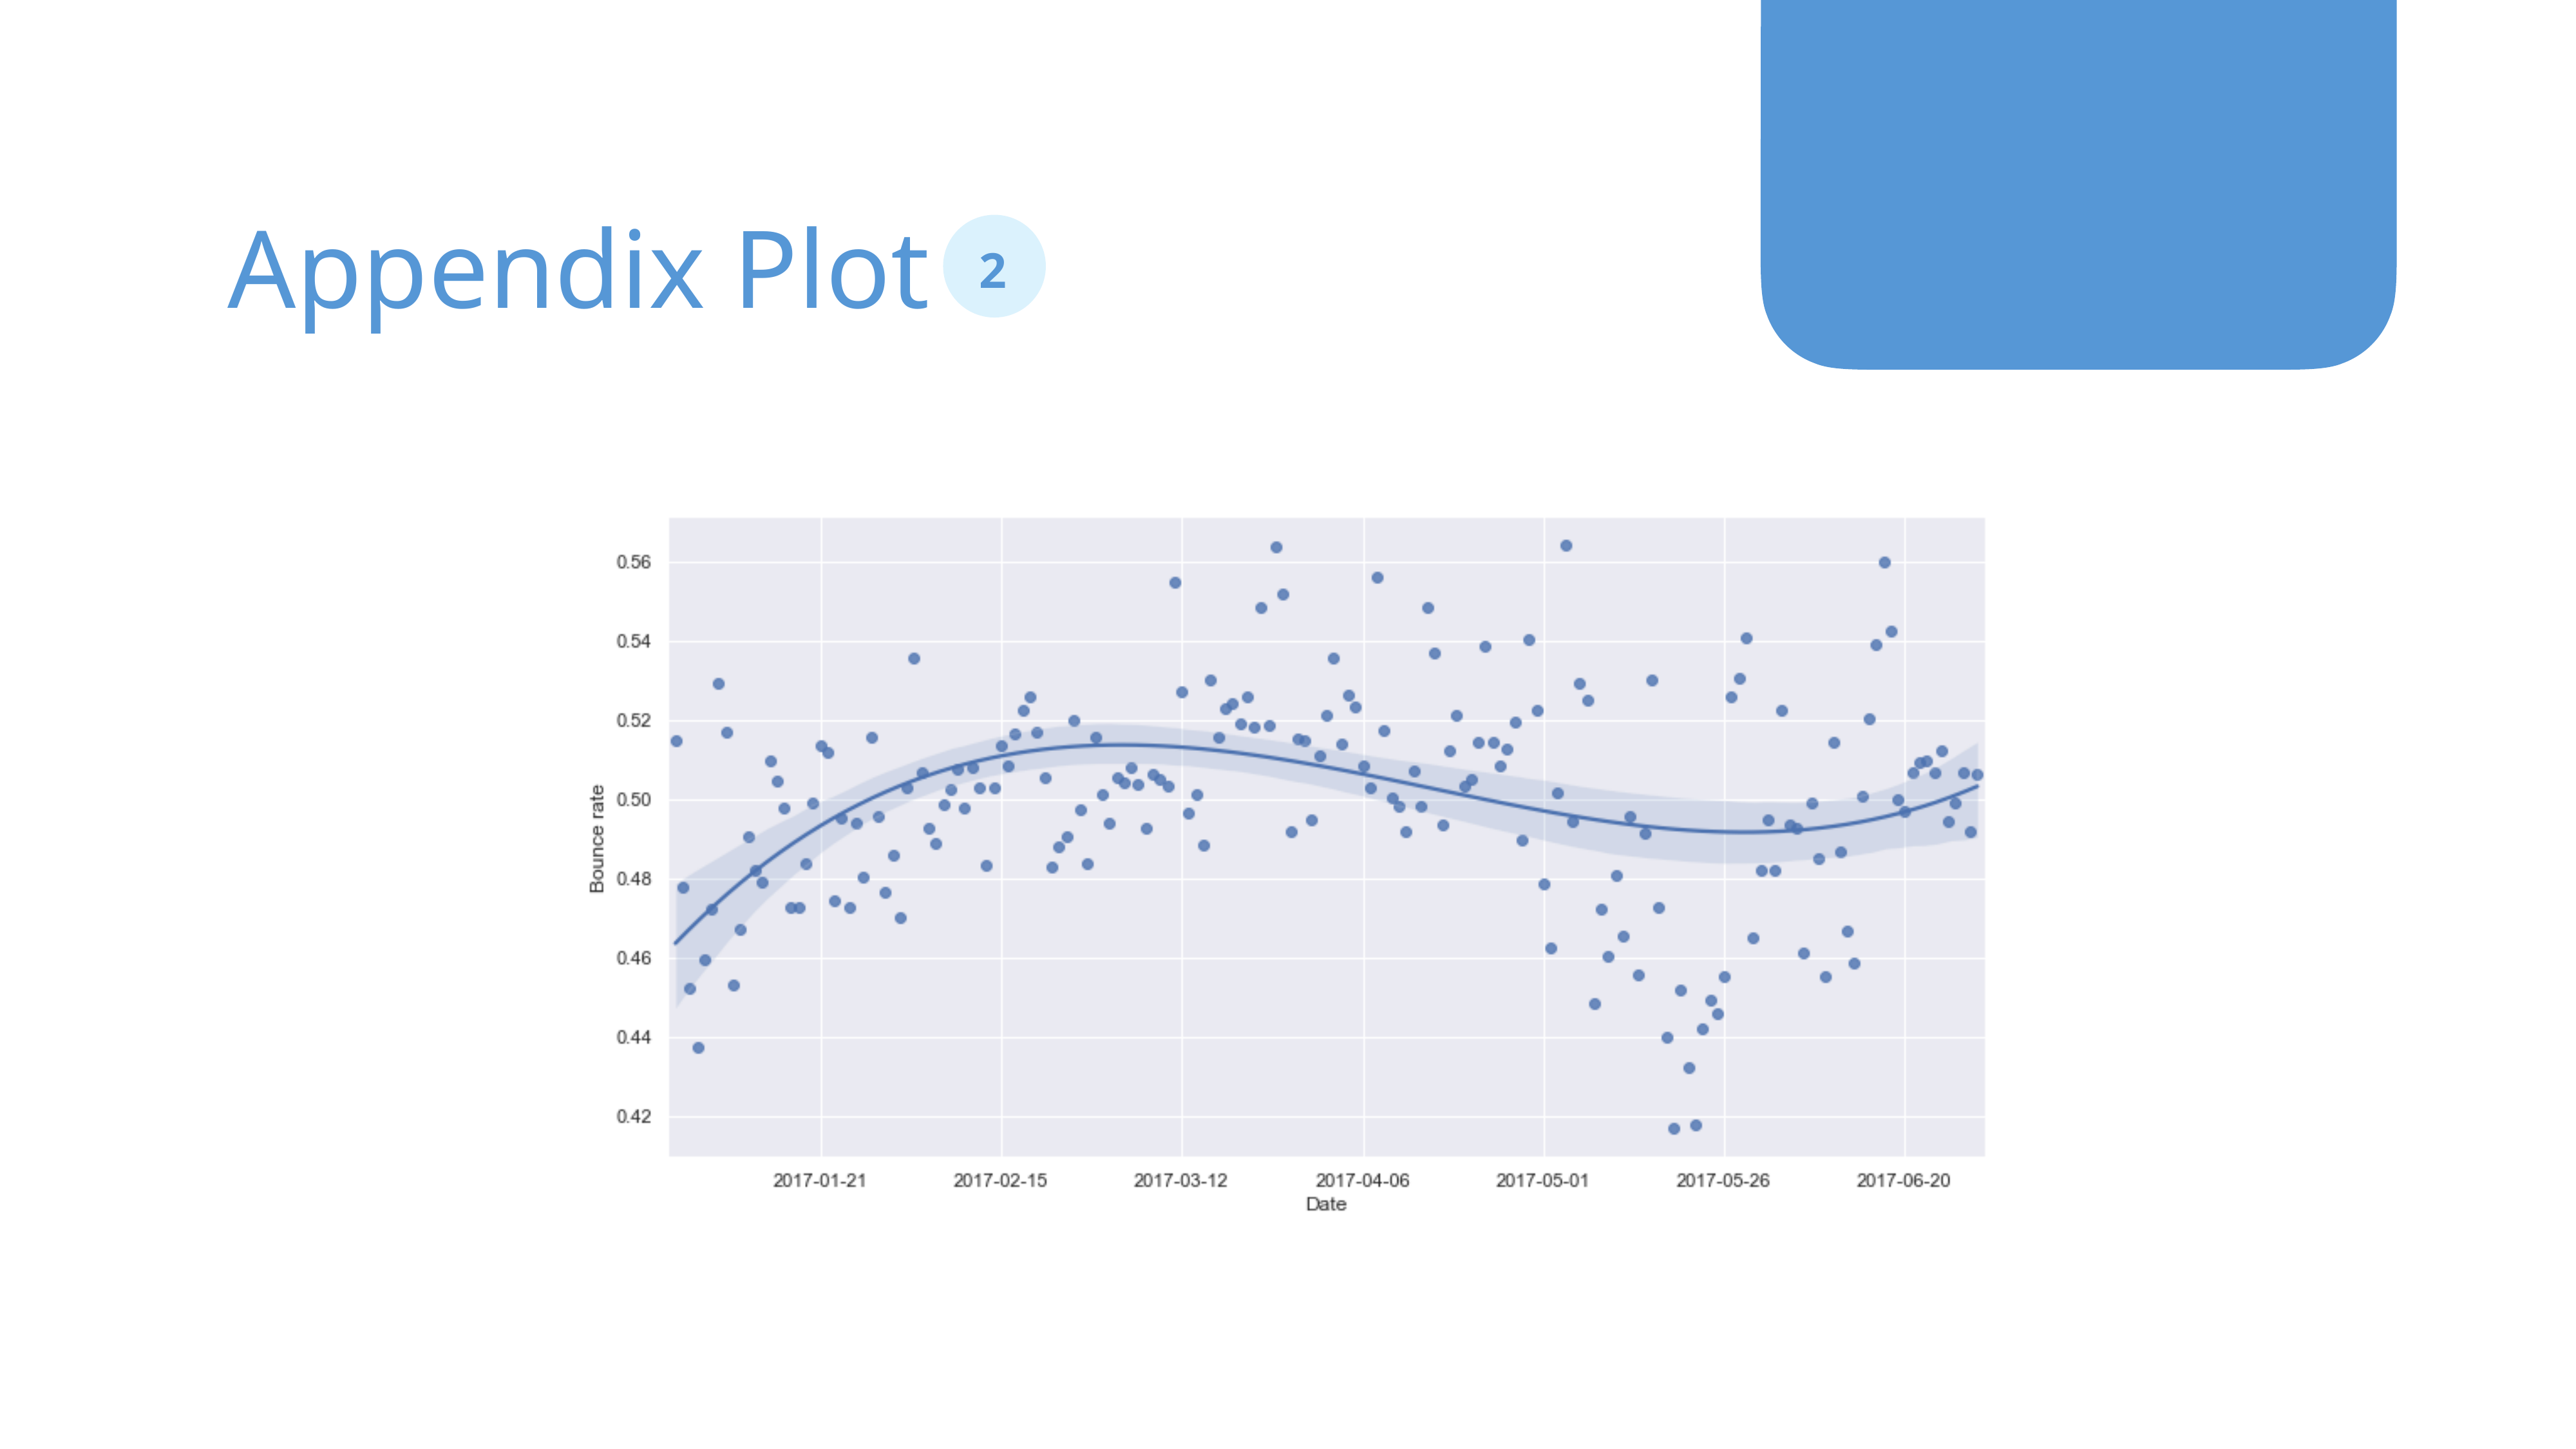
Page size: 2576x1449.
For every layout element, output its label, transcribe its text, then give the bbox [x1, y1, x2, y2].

picture [580, 504, 1996, 1226]
text_box Appendix Plot [222, 195, 1339, 335]
text_box [1760, 0, 2397, 370]
text_box [943, 214, 1046, 318]
text_box 2 [970, 223, 1016, 304]
